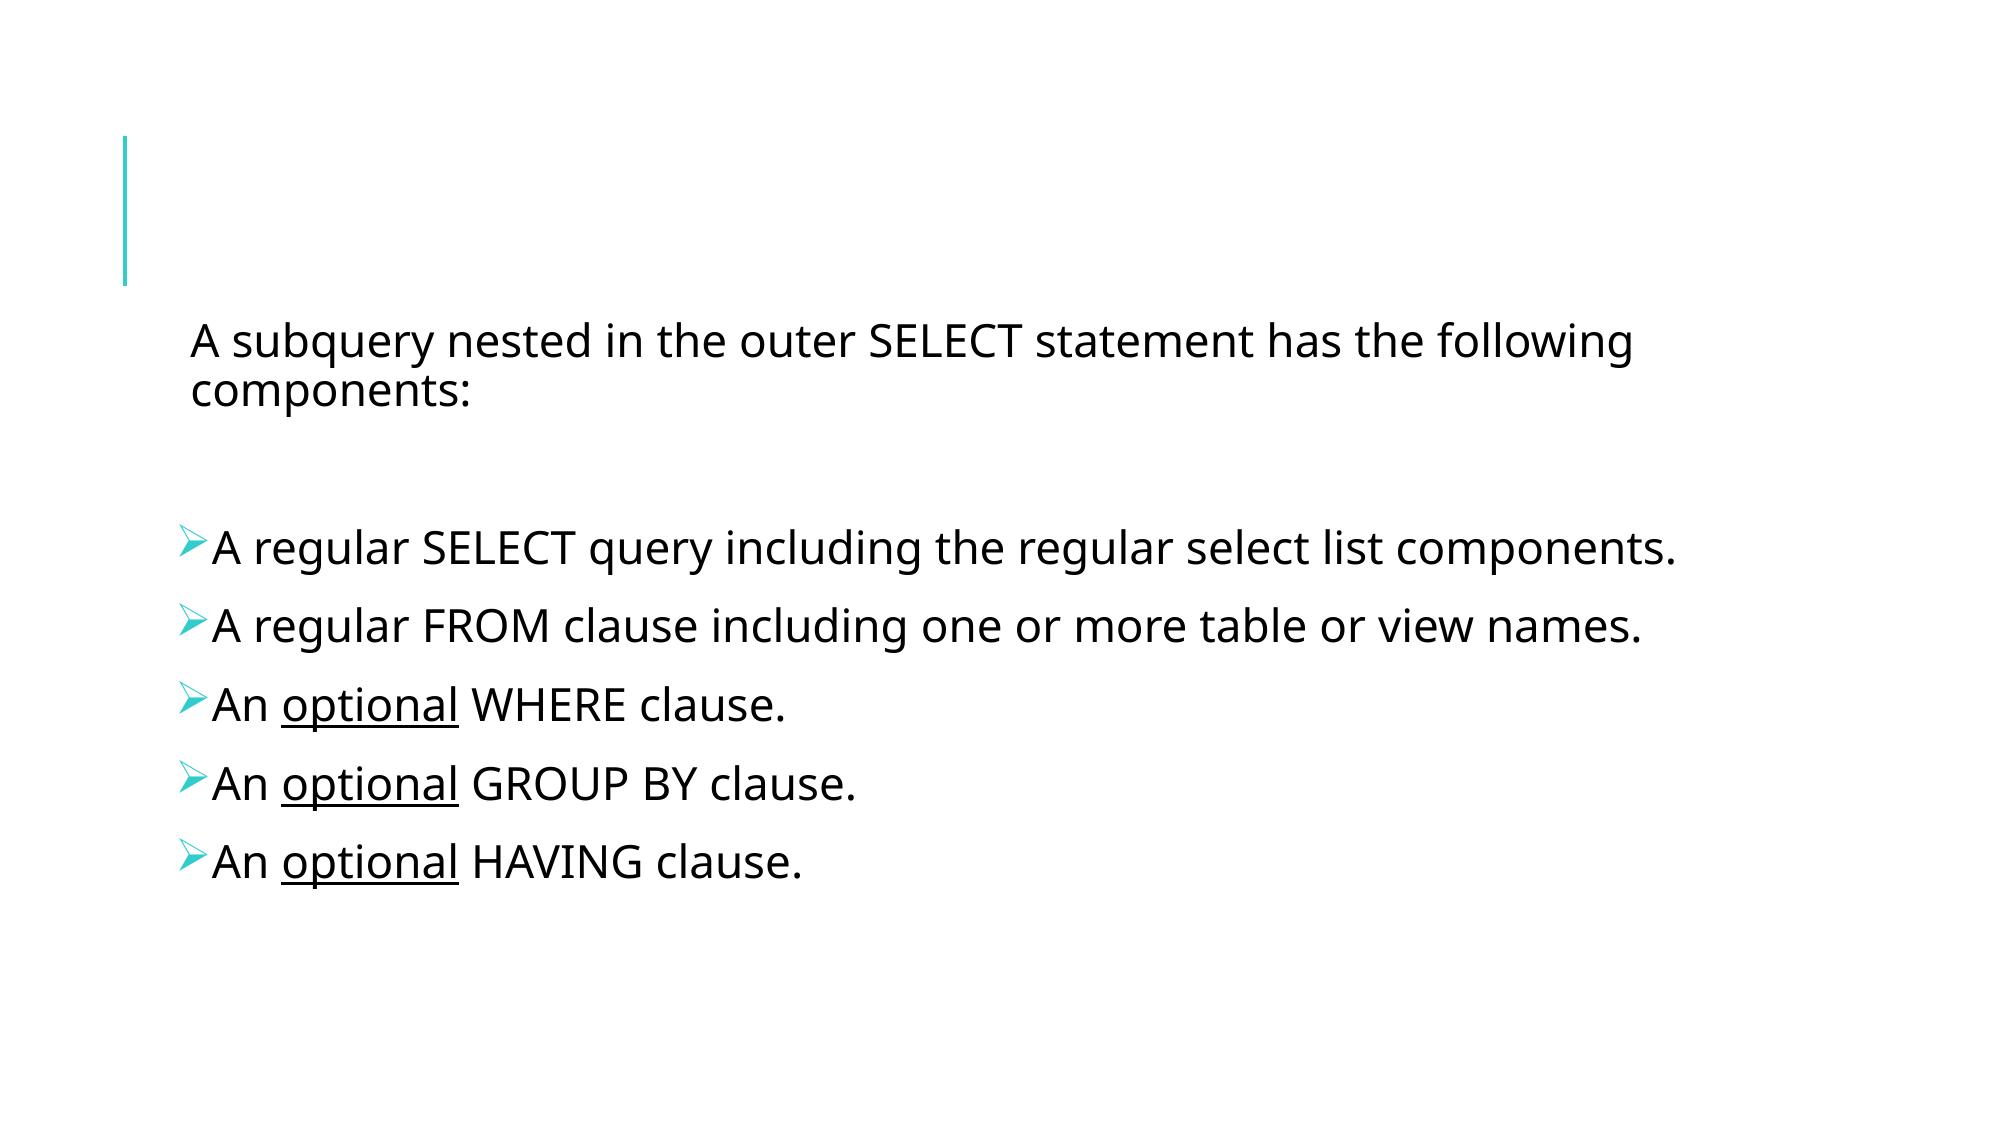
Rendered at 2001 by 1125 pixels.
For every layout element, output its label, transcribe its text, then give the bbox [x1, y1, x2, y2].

list A subquery nested in the outer SELECT statement has the following components: A regular SELECT query including the regular select list components. A regular FROM clause including one or more table or view names. An optional WHERE clause. An optional GROUP BY clause. An optional HAVING clause. [168, 310, 1763, 1035]
